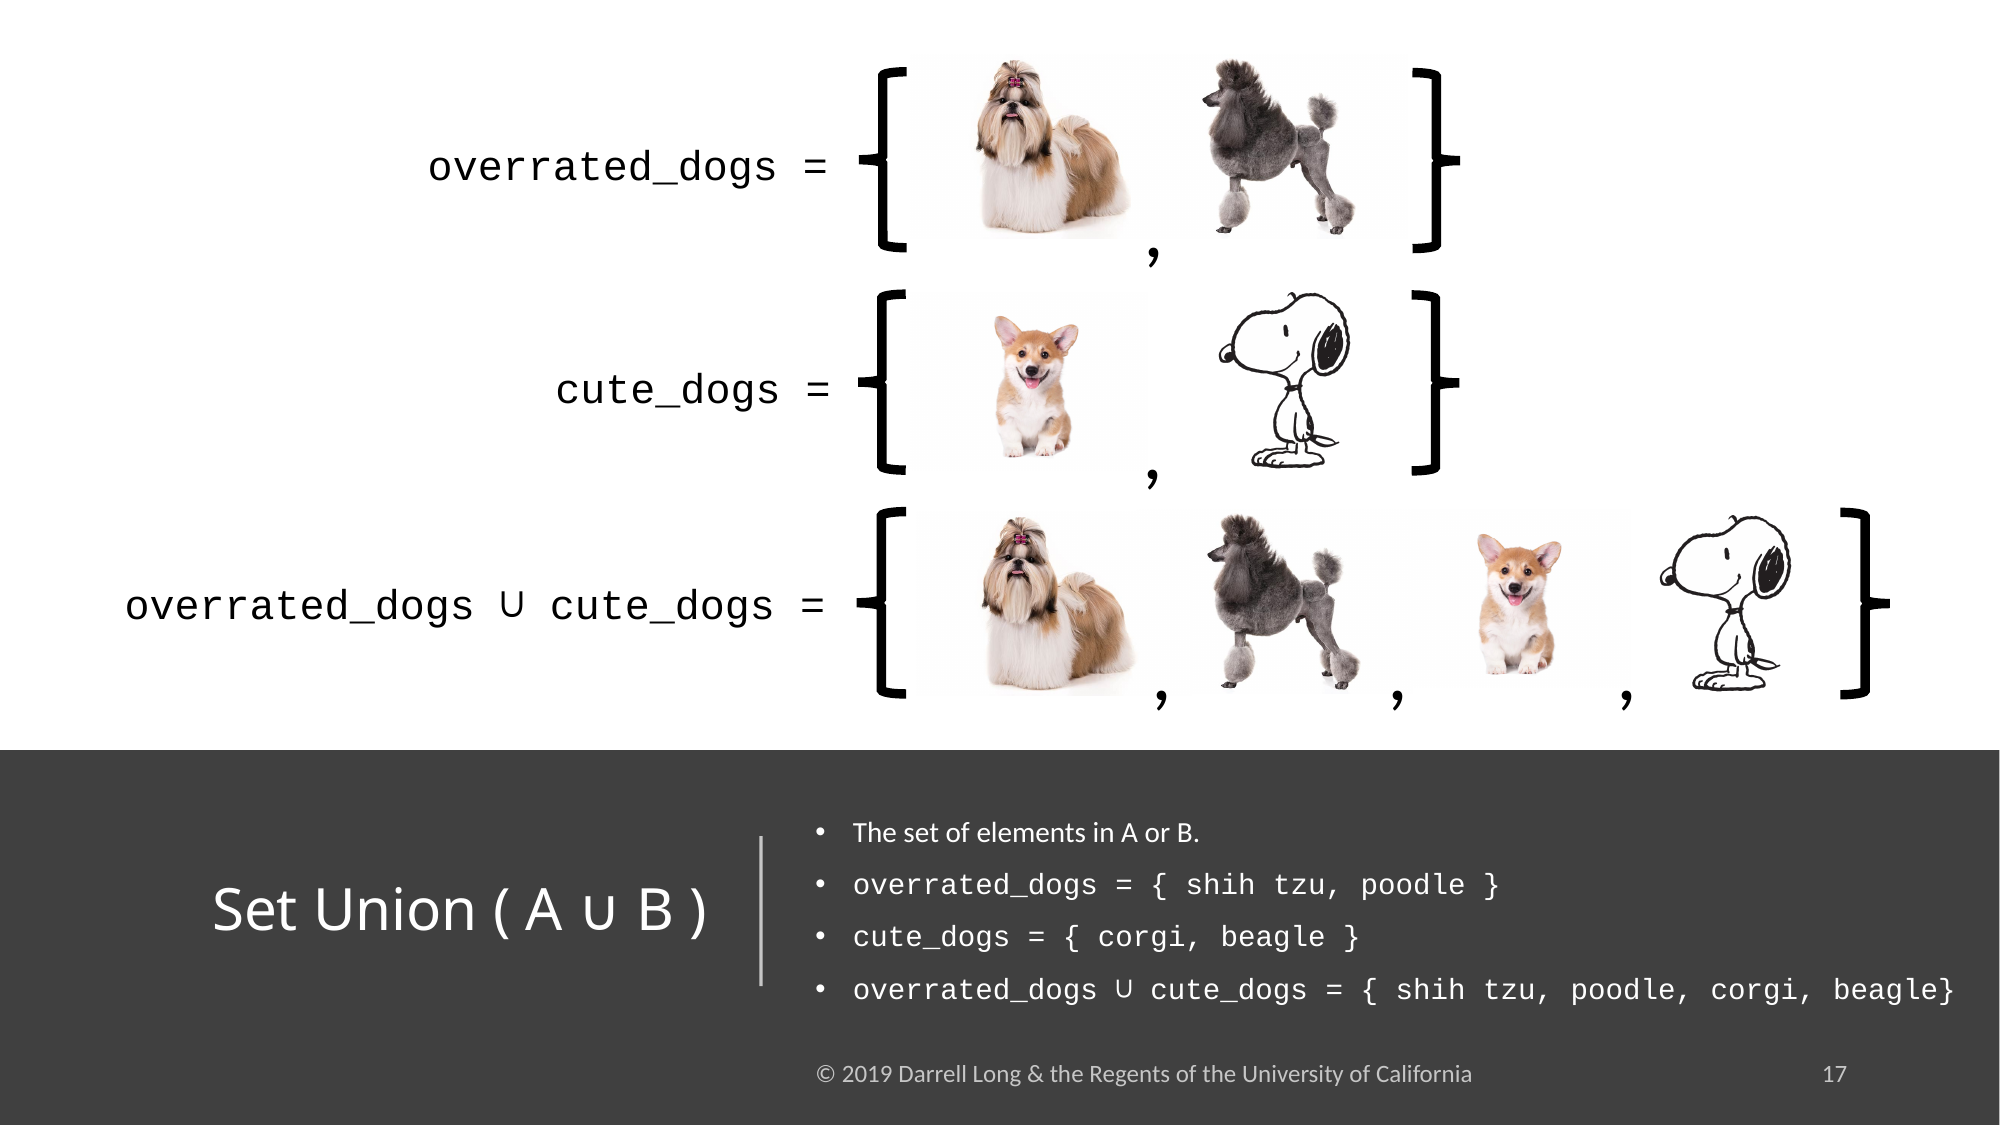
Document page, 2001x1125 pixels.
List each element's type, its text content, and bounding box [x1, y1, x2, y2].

footer © 2019 Darrell Long & the Regents of the University of California [800, 1042, 1673, 1103]
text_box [109, 54, 1890, 710]
title Set Union ( A ∪ B ) [104, 802, 722, 1020]
text_box [0, 749, 2000, 1125]
list The set of elements in A or B. overrated_dogs = { shih tzu, poodle } cute_dogs = { corgi, beagle } overrated_dogs ∪ cute_dogs = { shih tzu, poodle, corgi, beagle} [800, 791, 1975, 1032]
slide_number 17 [1728, 1042, 1863, 1103]
